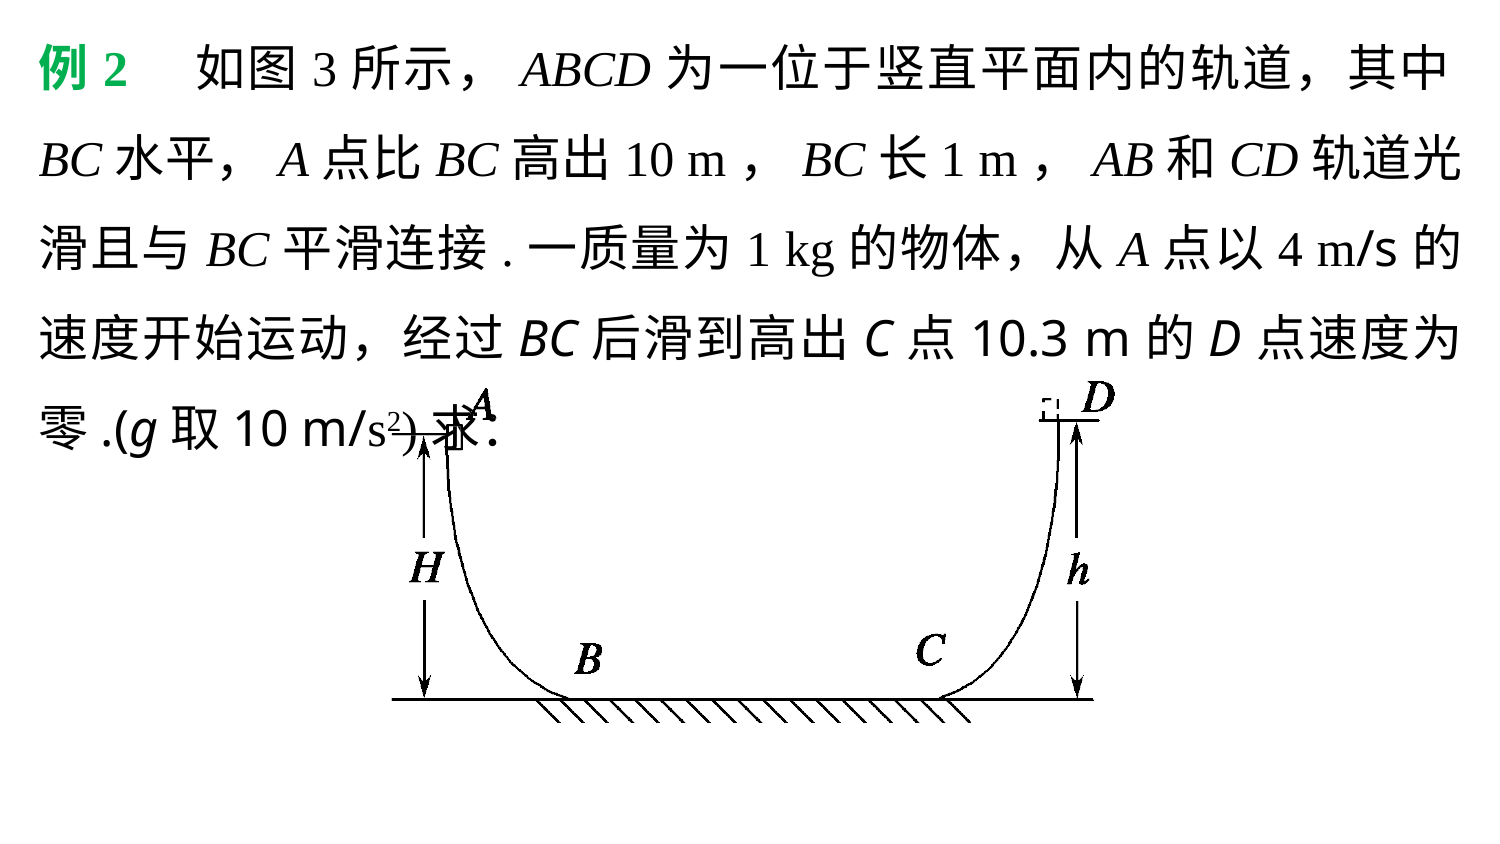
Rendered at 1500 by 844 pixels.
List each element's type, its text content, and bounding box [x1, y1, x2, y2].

picture [385, 374, 1118, 732]
text_box 例2 如图3所示，ABCD为一位于竖直平面内的轨道，其中BC水平，A点比BC高出10 m，BC长1 m，AB和CD轨道光滑且与BC平滑连接.一质量为1 kg的物体，从A点以4 m/s的速度开始运动，经过BC后滑到高出C点10.3 m的D点速度为零.(g取10 m/s2)求： 图3 [23, 0, 1477, 844]
